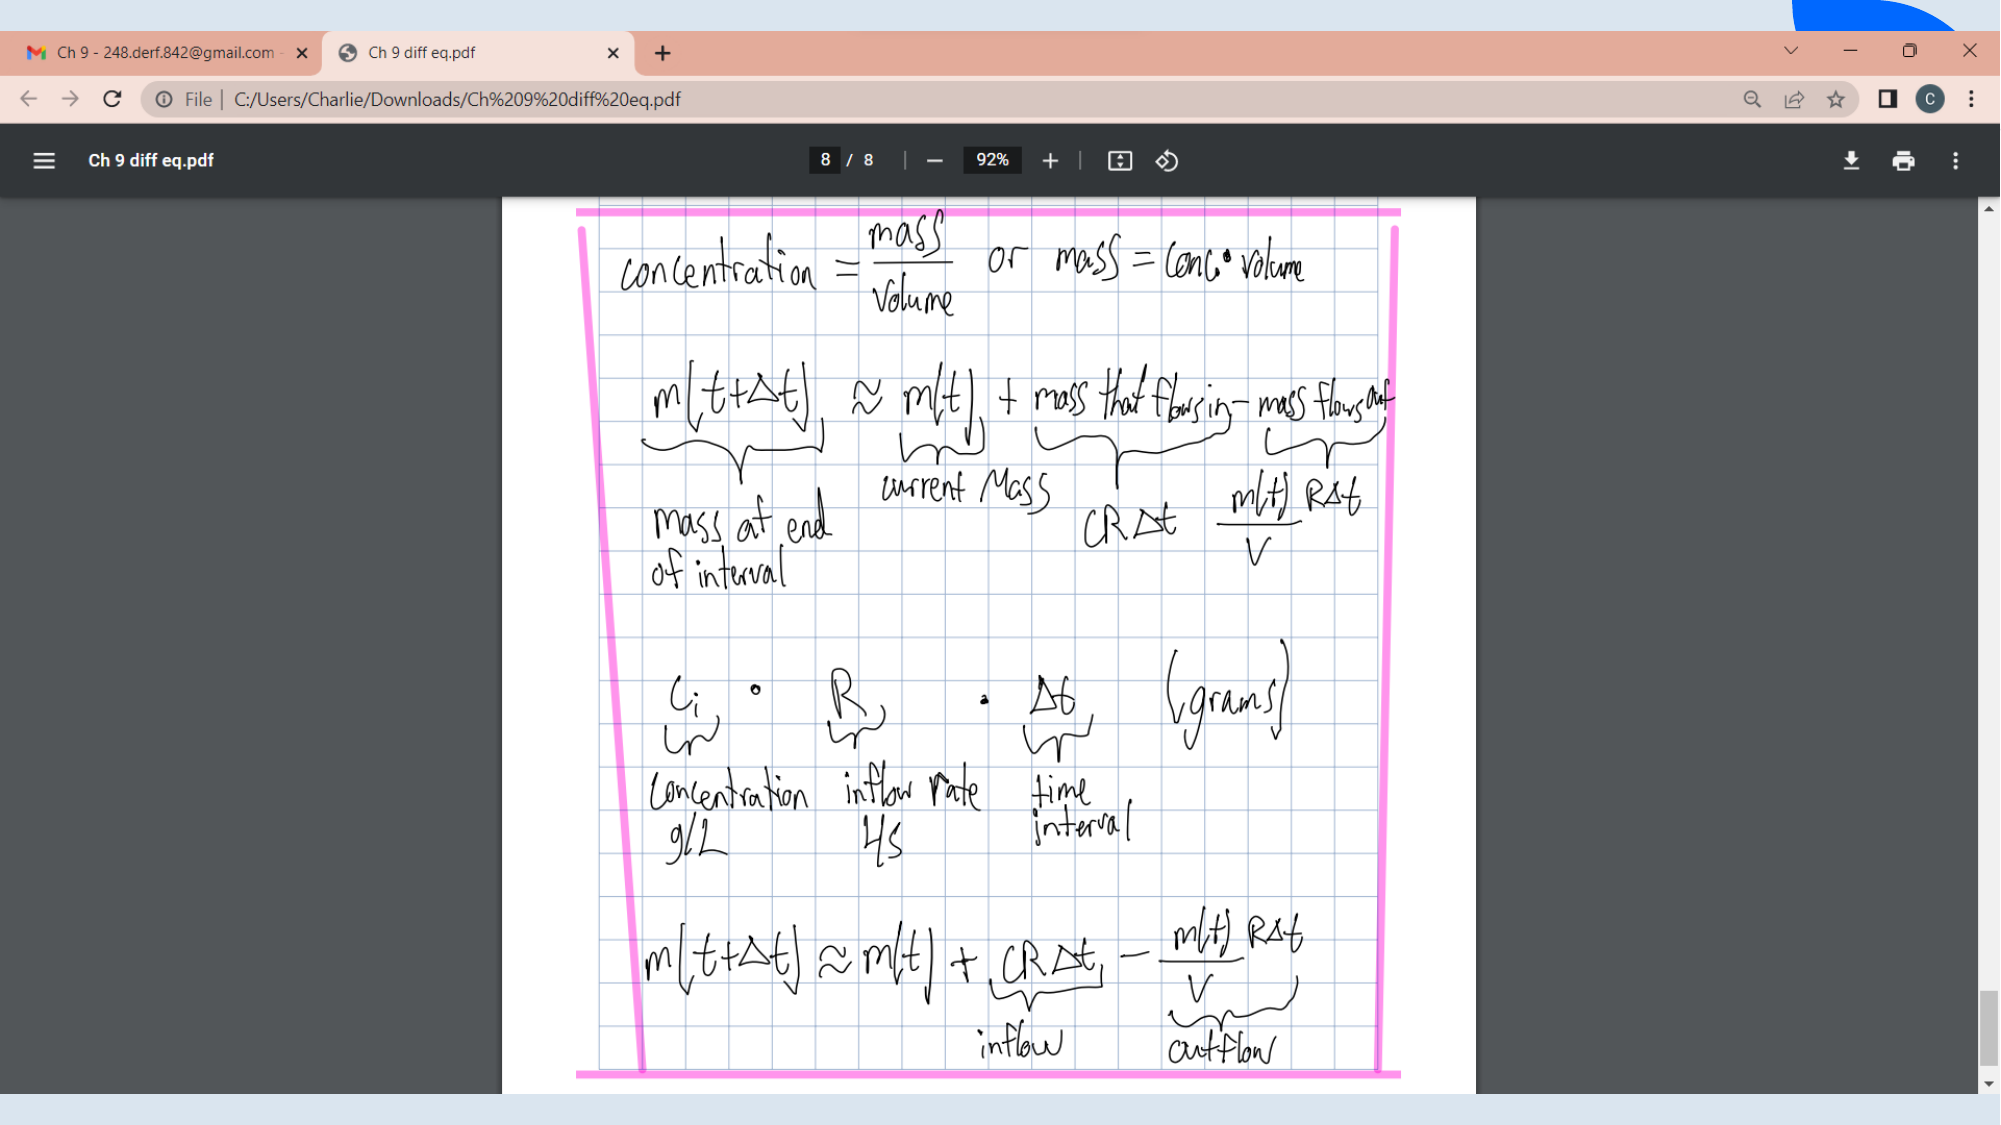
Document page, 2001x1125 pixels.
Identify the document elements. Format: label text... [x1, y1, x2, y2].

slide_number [62, 1094, 342, 1103]
picture [0, 31, 2000, 1094]
footer PRESENTATION TITLE [662, 1094, 1338, 1103]
slide_number 17 [1665, 1094, 1938, 1103]
